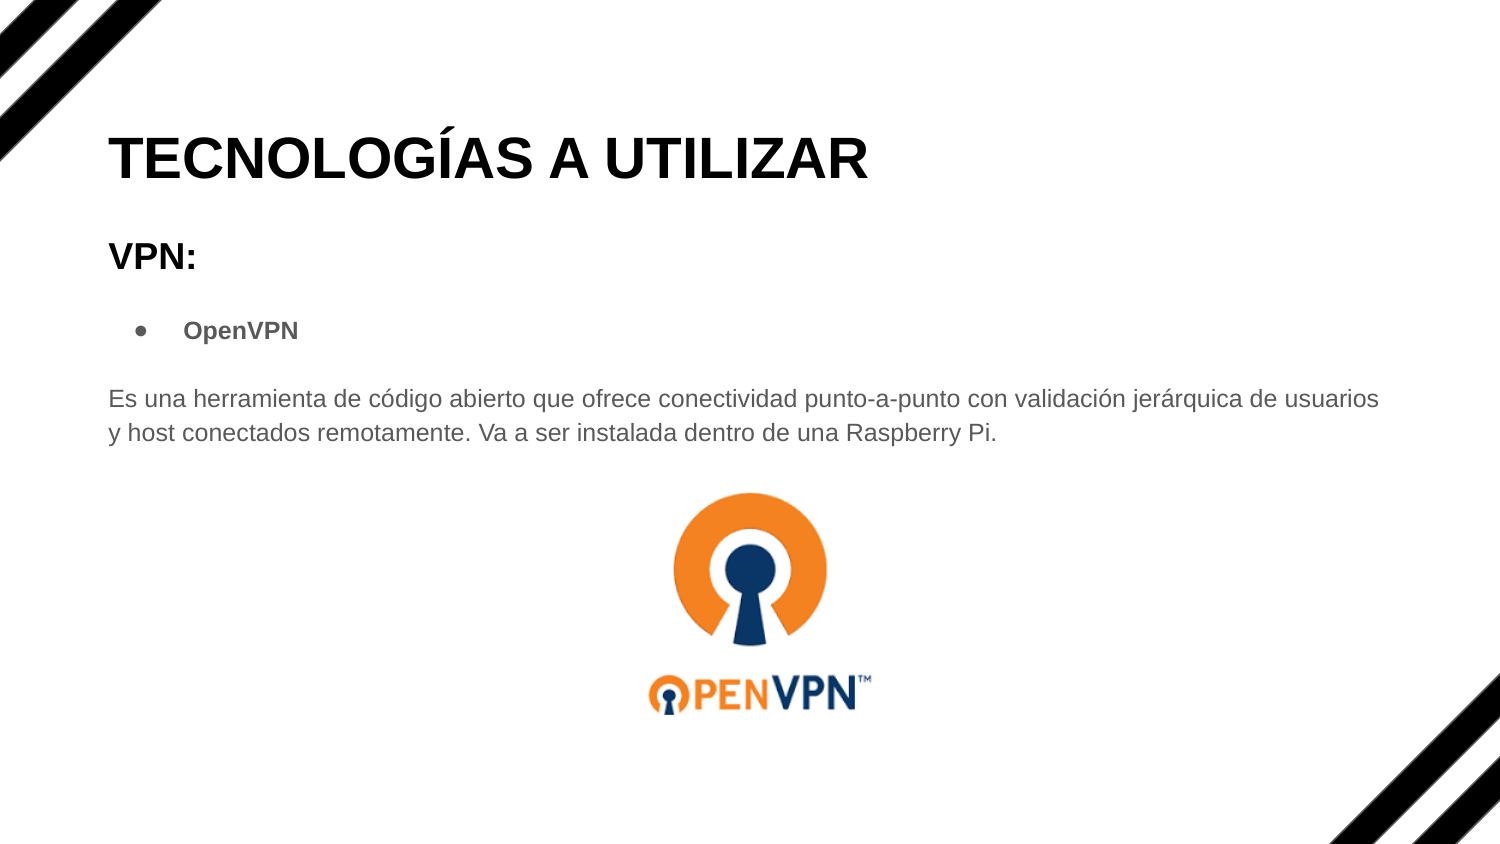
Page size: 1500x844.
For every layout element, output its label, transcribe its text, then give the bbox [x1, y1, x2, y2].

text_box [1234, 576, 1500, 844]
list VPN: OpenVPN Es una herramienta de código abierto que ofrece conectividad punto-a-punto con validación jerárquica de usuarios y host conectados remotamente. Va a ser instalada dentro de una Raspberry Pi. [93, 210, 1407, 825]
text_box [0, 0, 253, 271]
title TECNOLOGÍAS A UTILIZAR [258, 105, 1407, 191]
picture [614, 475, 885, 746]
